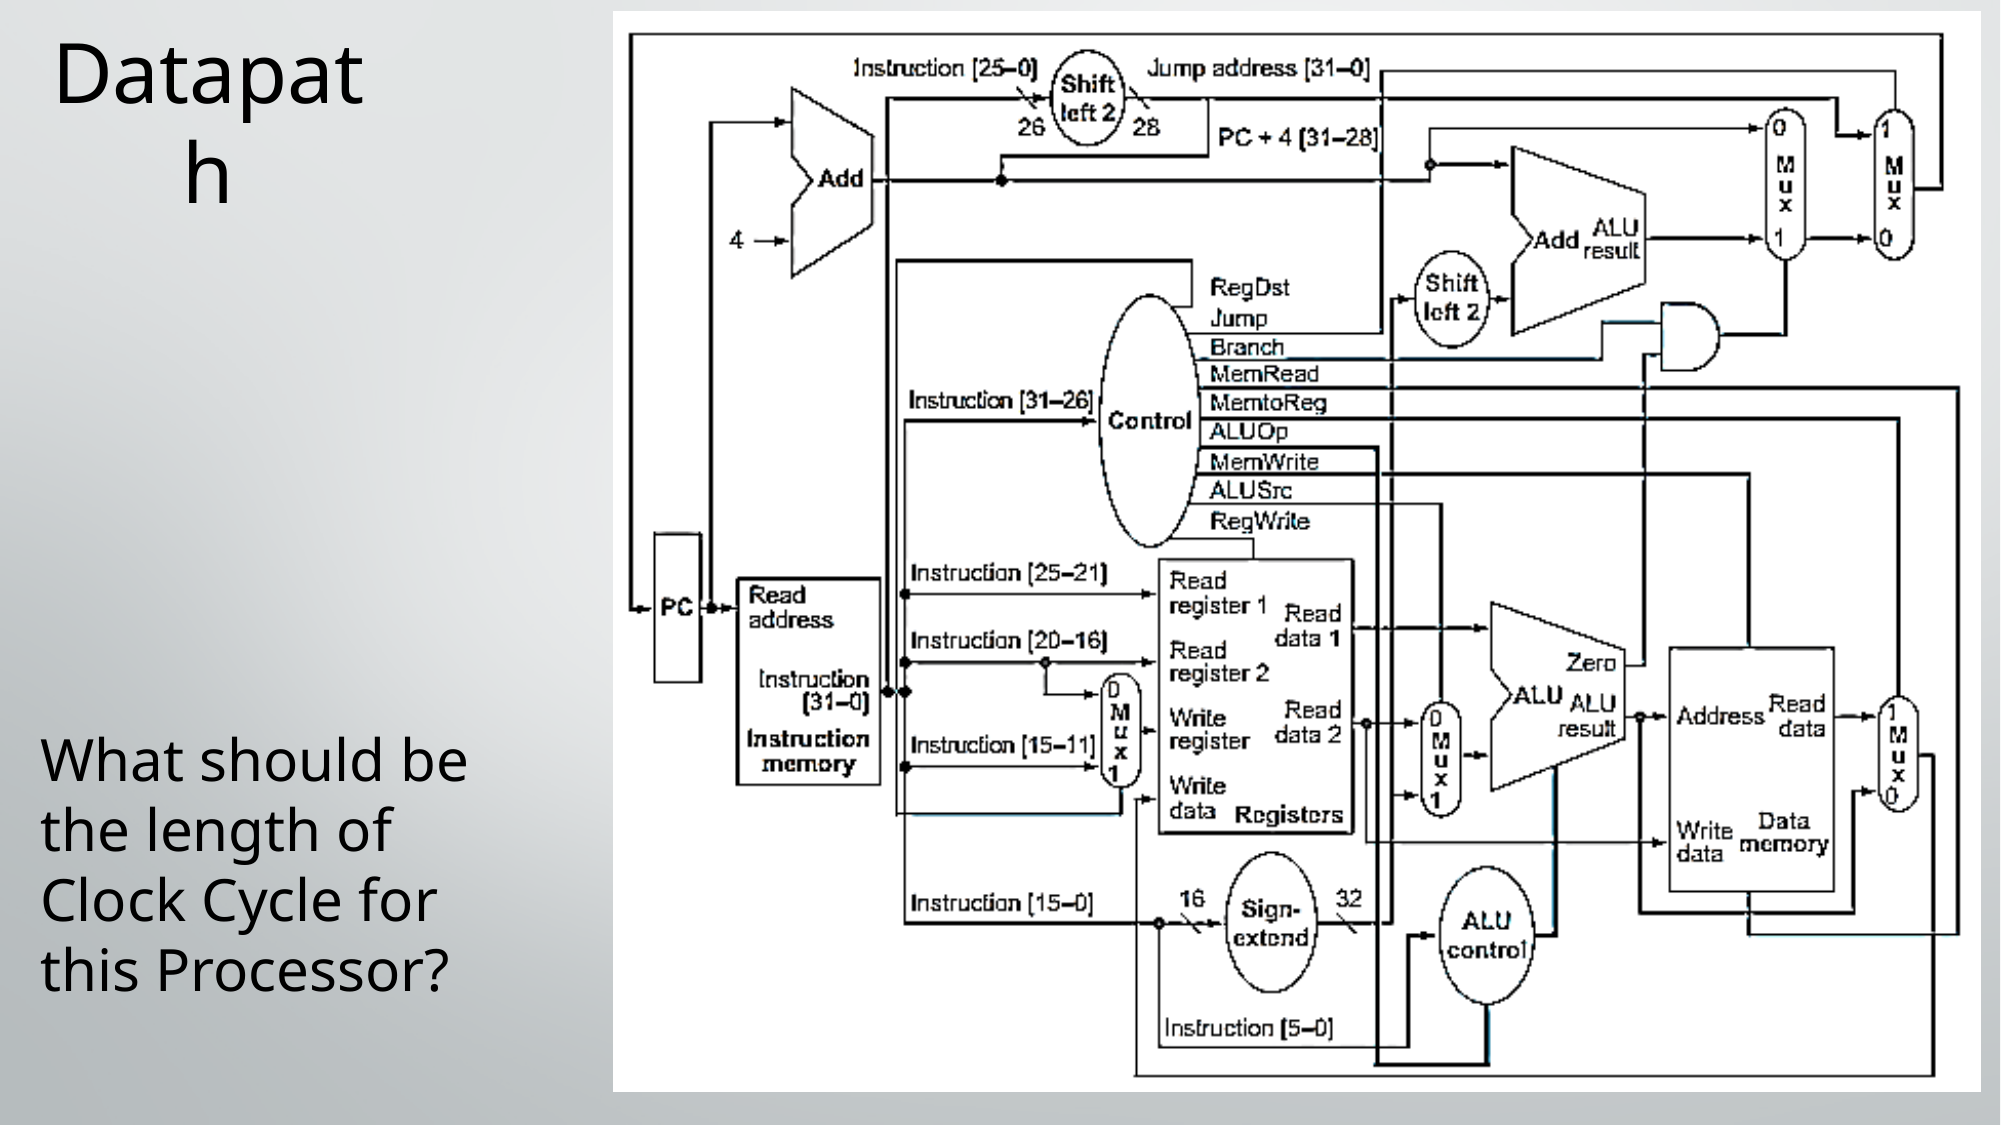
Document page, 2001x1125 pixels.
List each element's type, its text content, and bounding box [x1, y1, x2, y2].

text_box What should be the length of Clock Cycle for this Processor? [25, 715, 546, 1011]
title Datapath [25, 11, 391, 230]
picture [612, 11, 1981, 1093]
